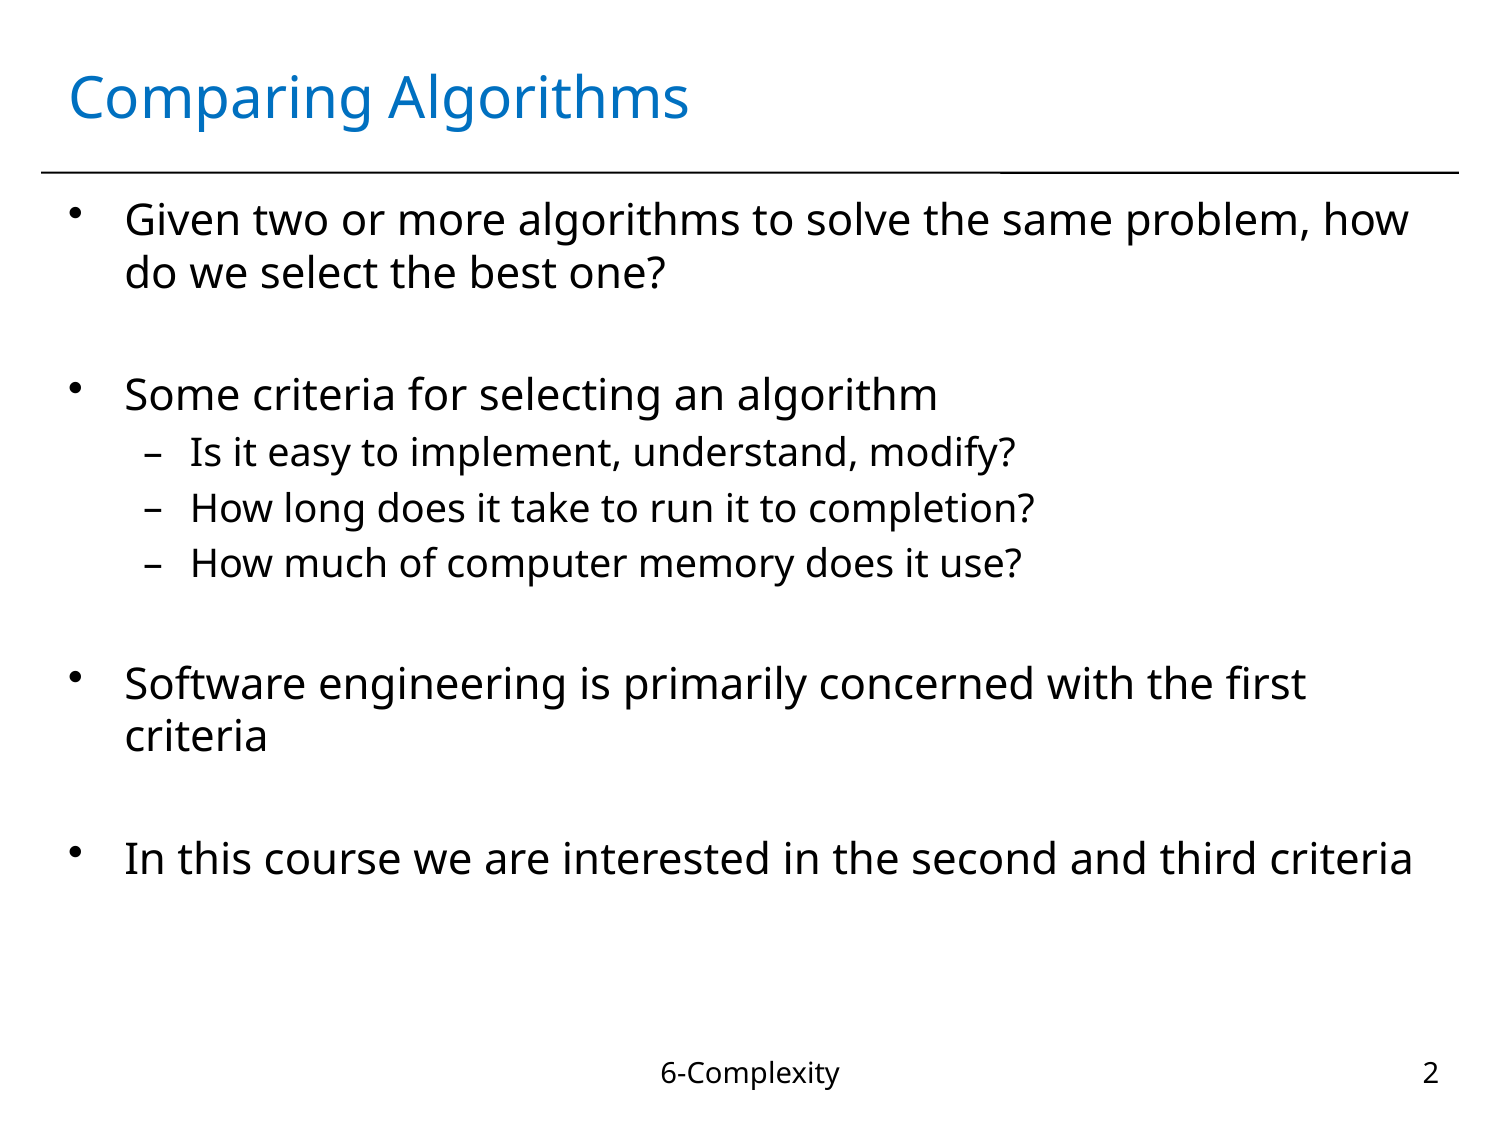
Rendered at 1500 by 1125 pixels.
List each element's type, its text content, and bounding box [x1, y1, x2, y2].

slide_number 2 [1104, 1046, 1455, 1125]
footer 6-Complexity [502, 1046, 999, 1125]
title Comparing Algorithms [52, 30, 1448, 159]
list Given two or more algorithms to solve the same problem, how do we select the best one? Some criteria for selecting an algorithm Is it easy to implement, understand, modify? How long does it take to run it to completion? How much of computer memory does it use? Software engineering is primarily concerned with the first criteria In this course we are interested in the second and third criteria [52, 184, 1448, 1024]
